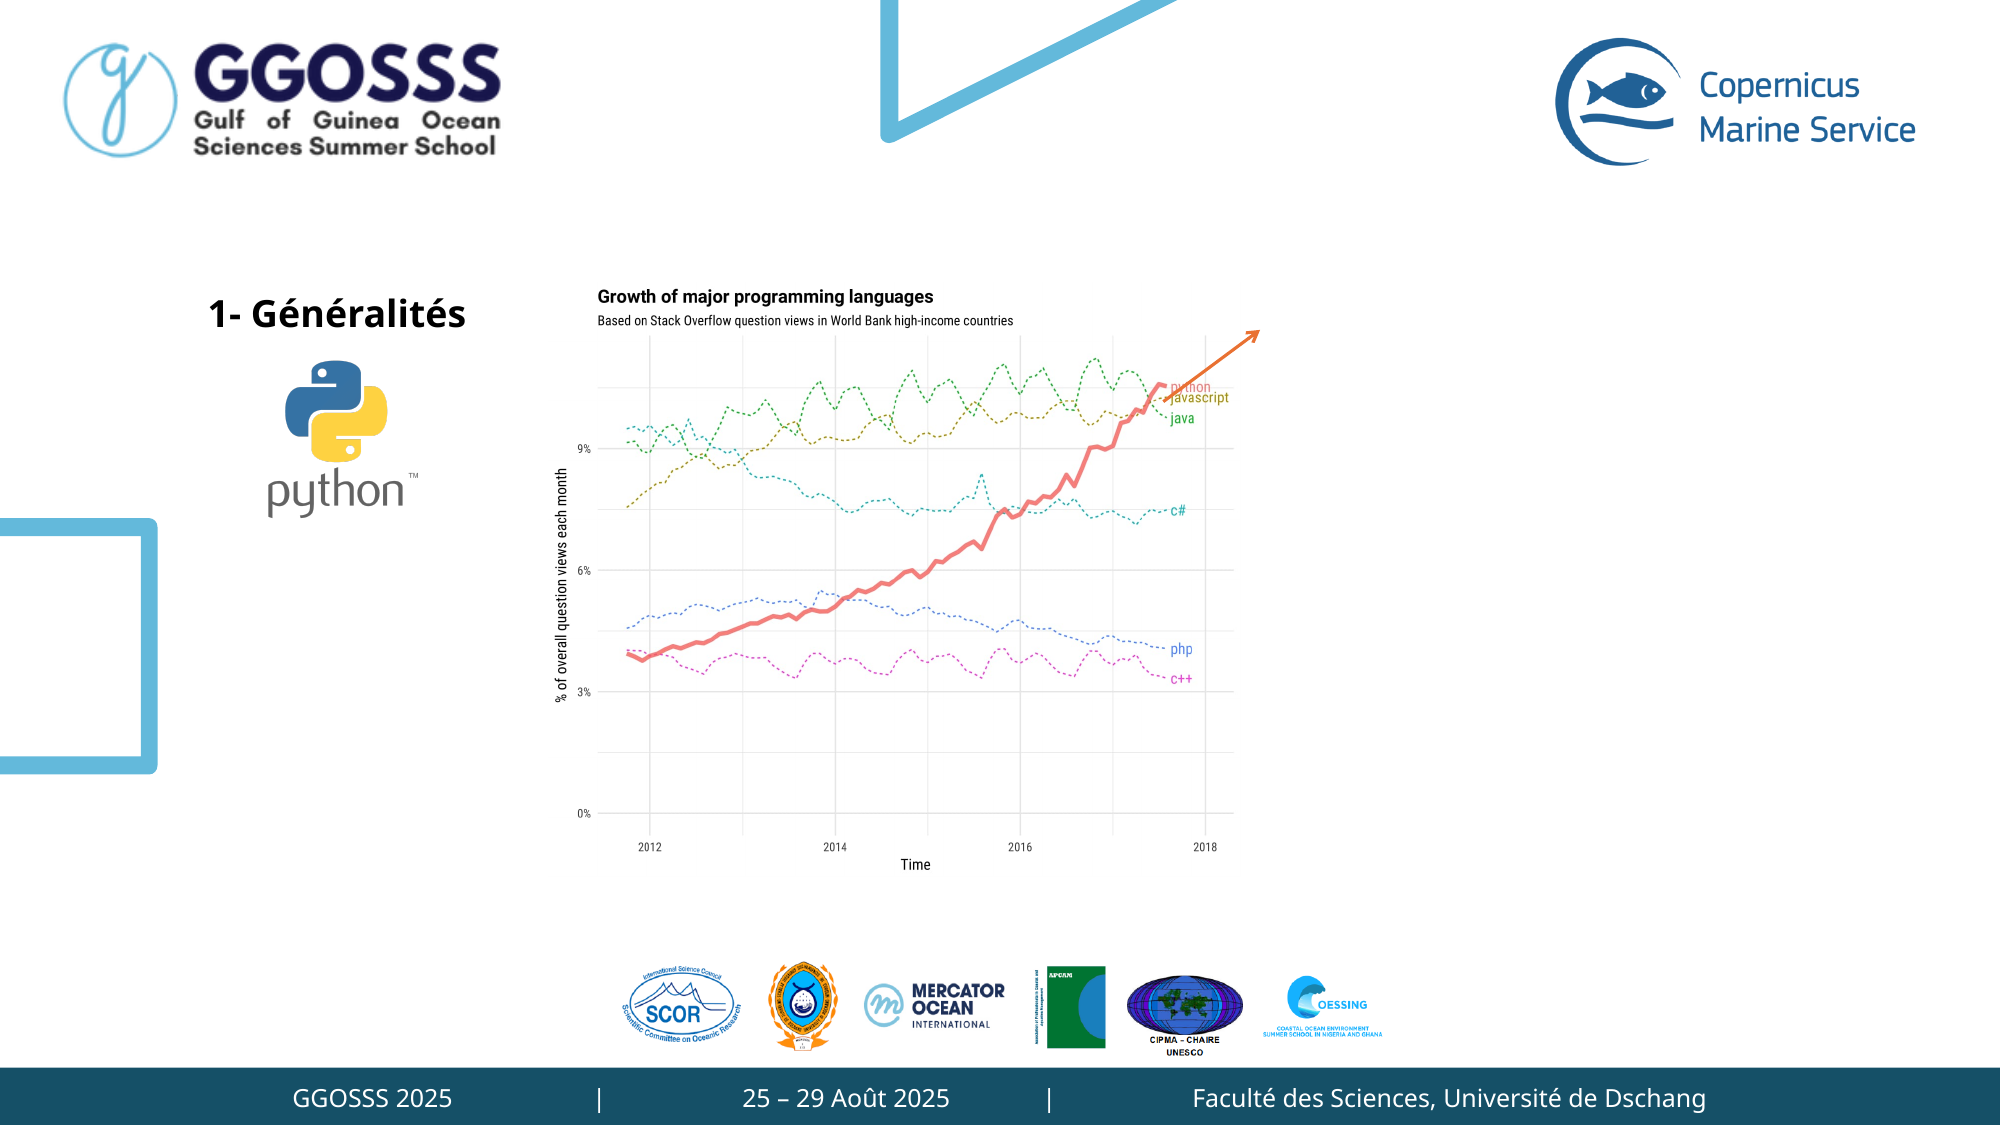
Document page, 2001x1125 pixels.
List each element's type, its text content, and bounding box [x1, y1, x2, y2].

picture [548, 282, 1242, 877]
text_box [1162, 329, 1261, 403]
picture [192, 359, 480, 522]
picture [21, 0, 538, 202]
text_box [169, 824, 1801, 1067]
text_box 1- Généralités [192, 282, 482, 343]
picture [1553, 36, 1916, 169]
